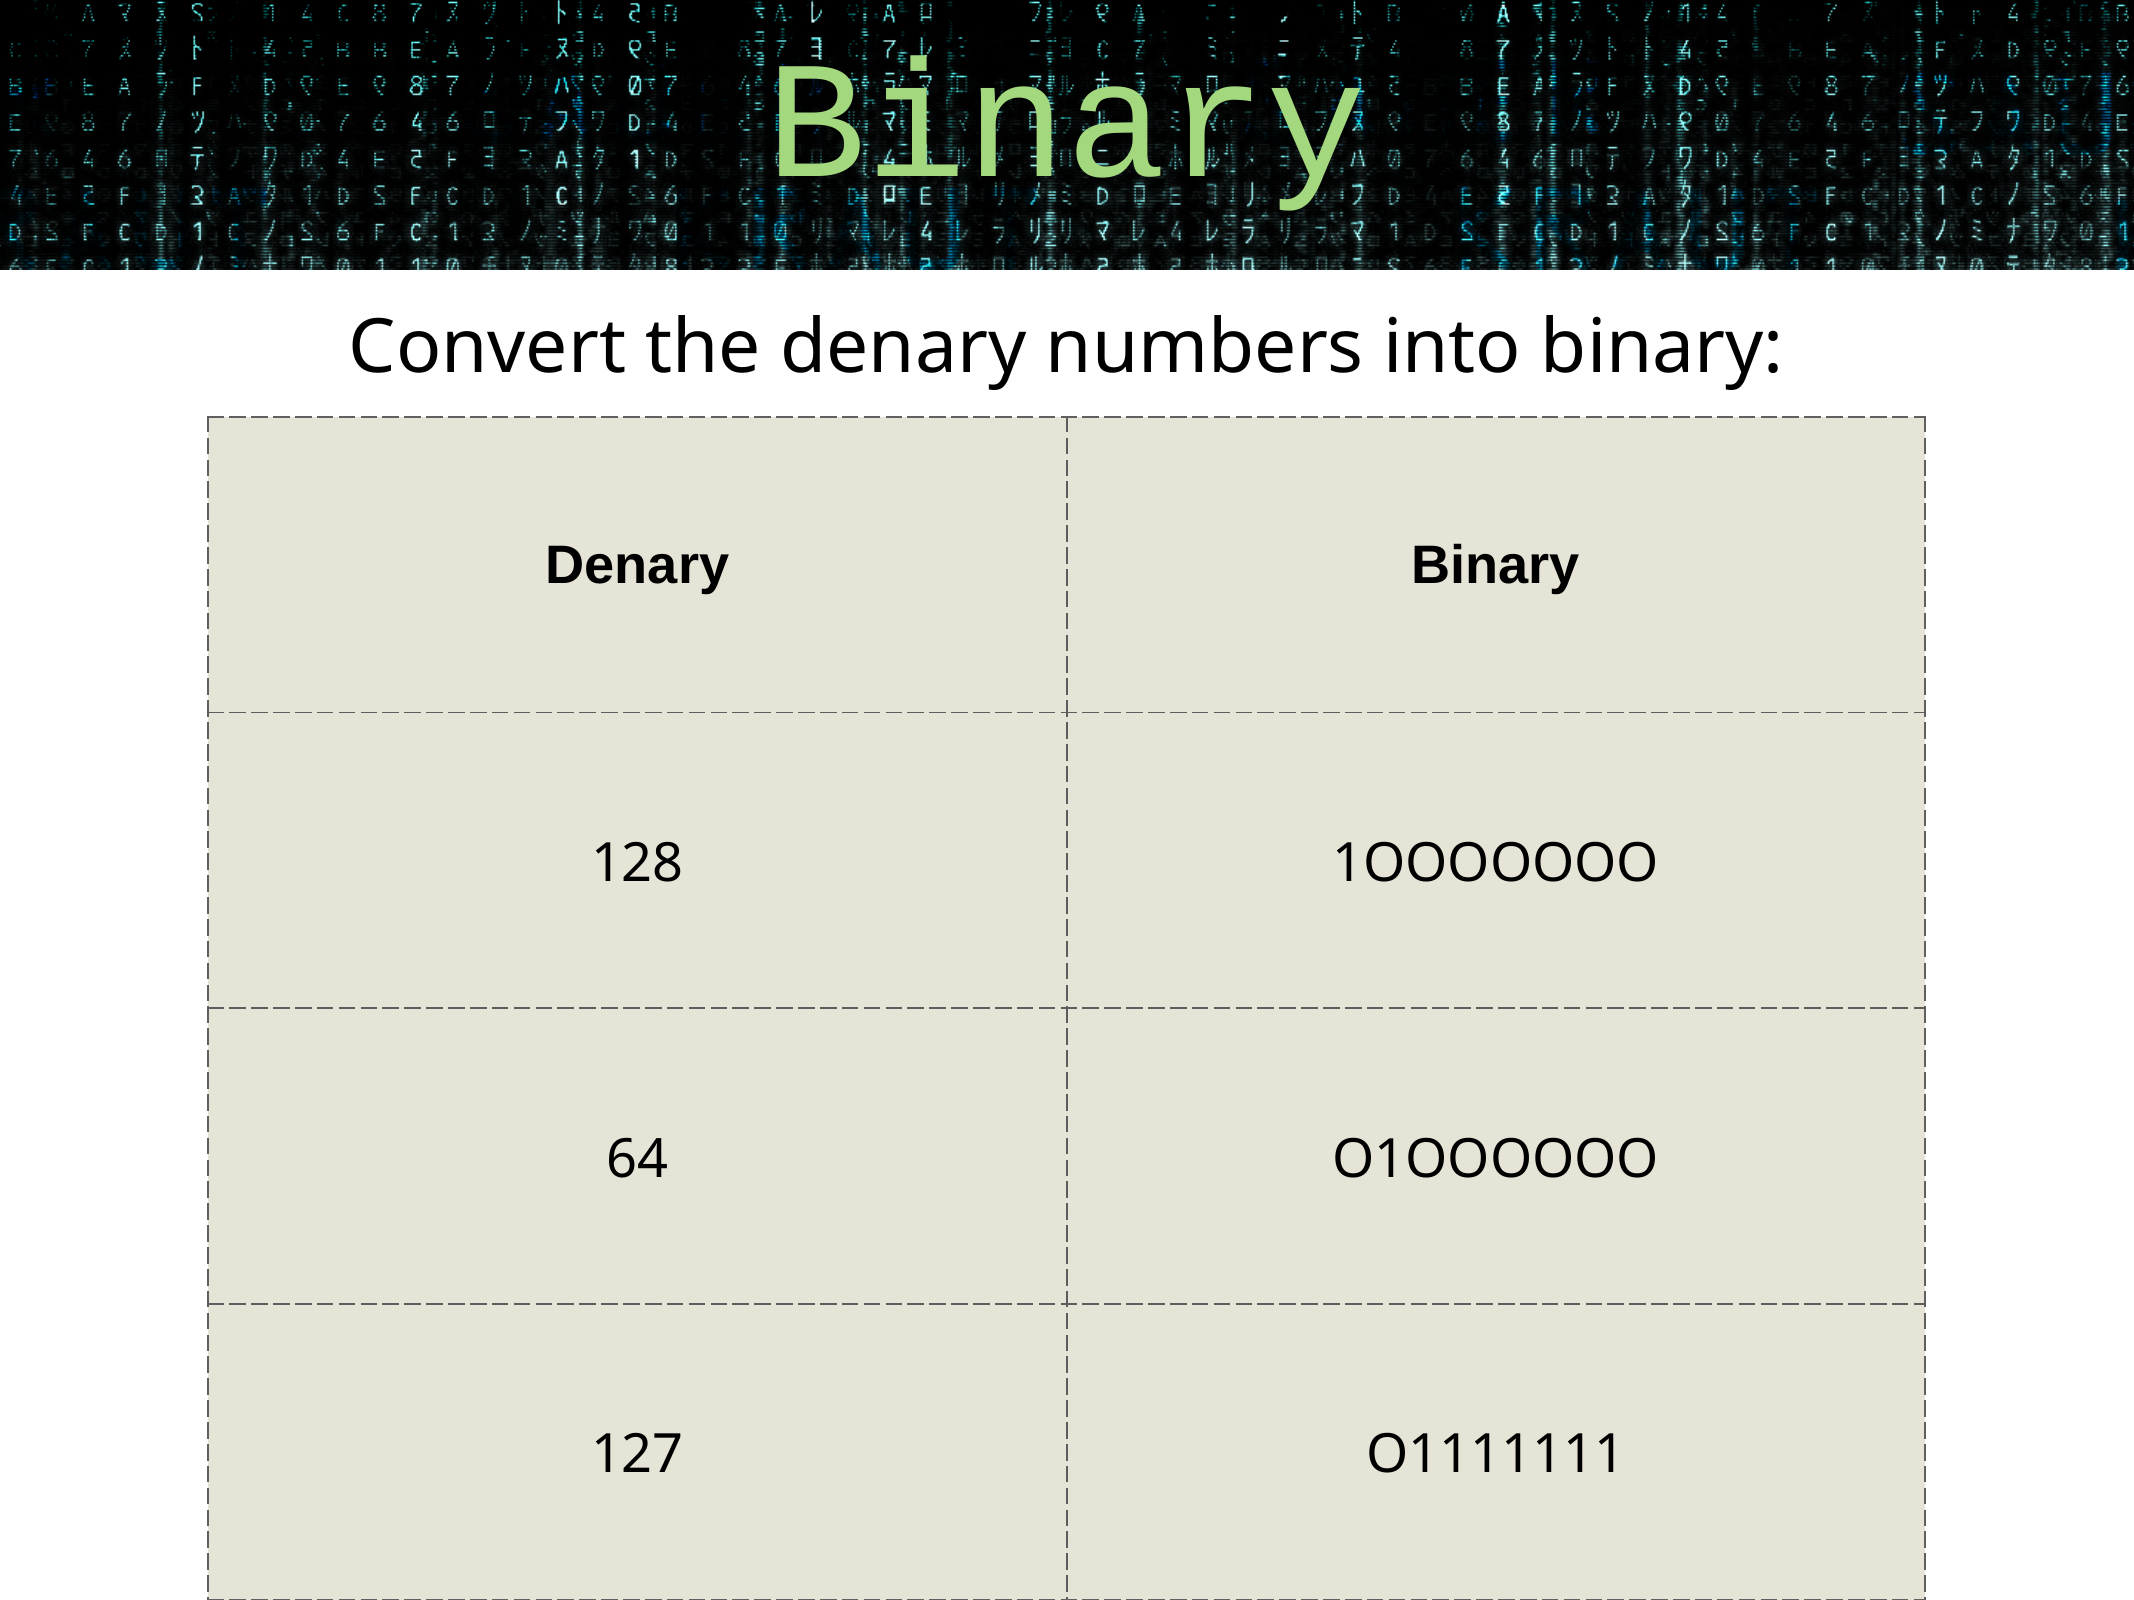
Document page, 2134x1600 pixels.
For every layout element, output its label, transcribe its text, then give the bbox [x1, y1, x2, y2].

table_cell 127 [208, 1304, 1067, 1600]
table_header Binary [1067, 417, 1925, 713]
text_box Convert the denary numbers into binary: [340, 289, 1793, 396]
table_cell O1OOOOOO [1067, 1008, 1925, 1304]
table_header Denary [208, 417, 1067, 713]
table_cell 64 [208, 1008, 1067, 1304]
table_cell O1111111 [1067, 1304, 1925, 1600]
picture [0, 0, 2134, 270]
table_cell 1OOOOOOO [1067, 713, 1925, 1008]
table_cell 128 [208, 713, 1067, 1008]
